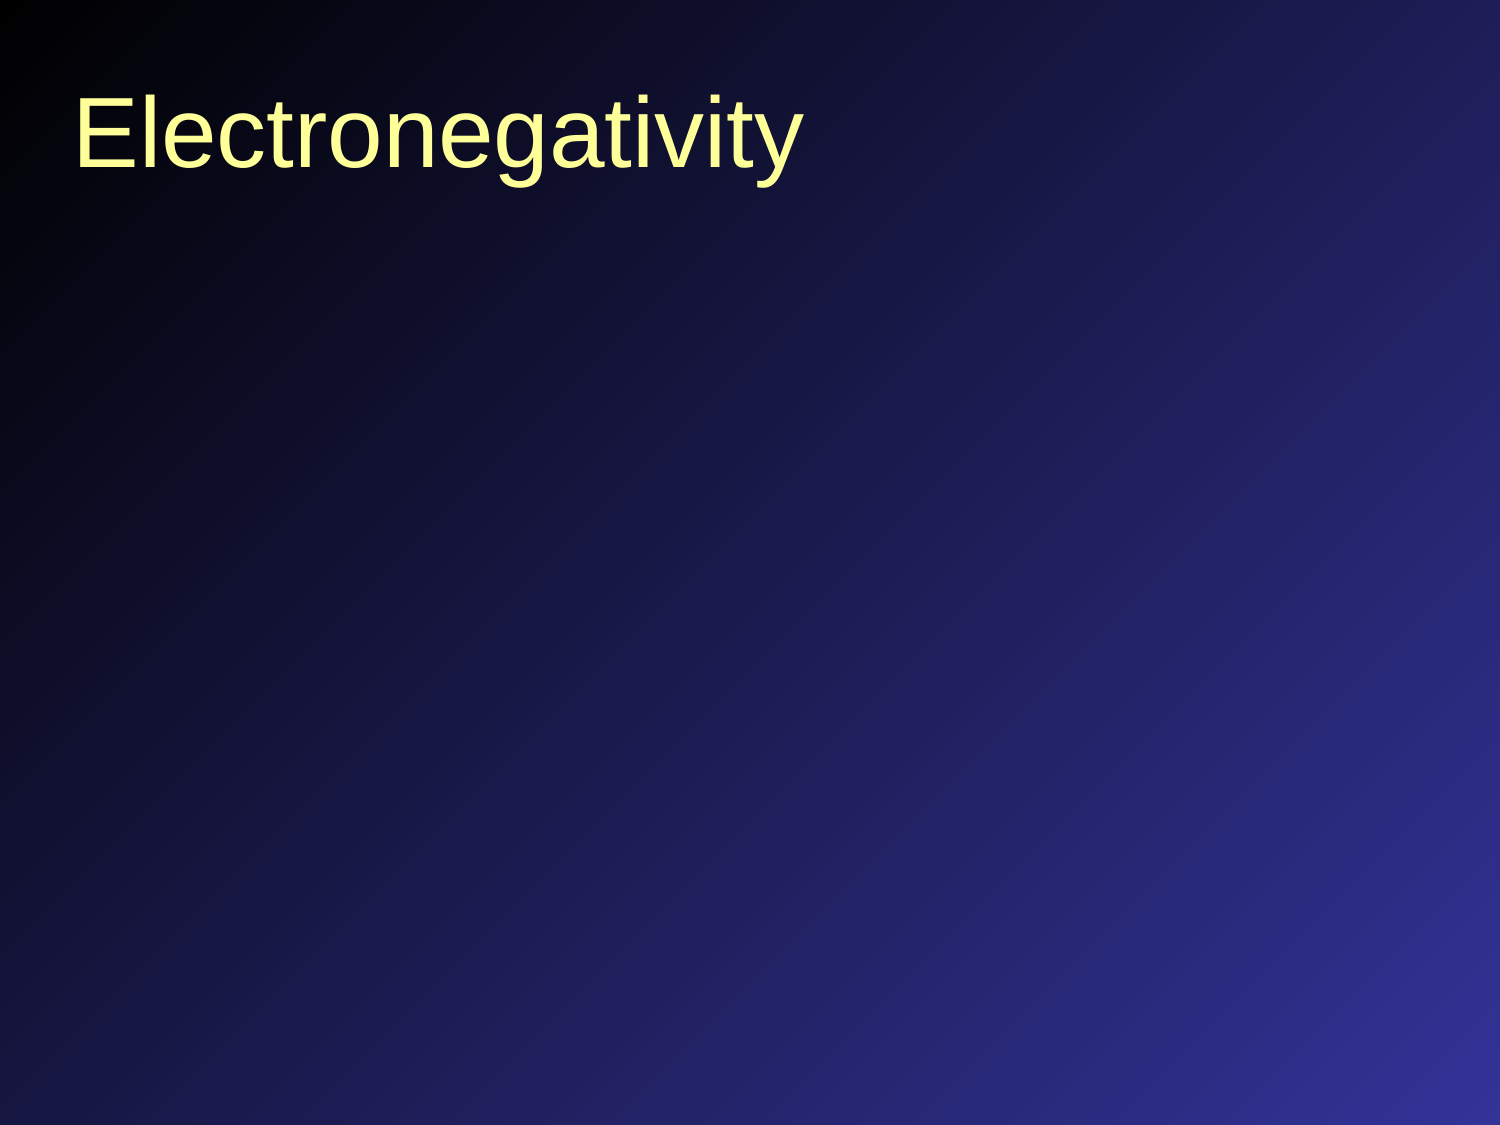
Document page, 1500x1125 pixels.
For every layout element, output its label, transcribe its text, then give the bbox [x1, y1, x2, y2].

title Electronegativity [57, 59, 1440, 197]
